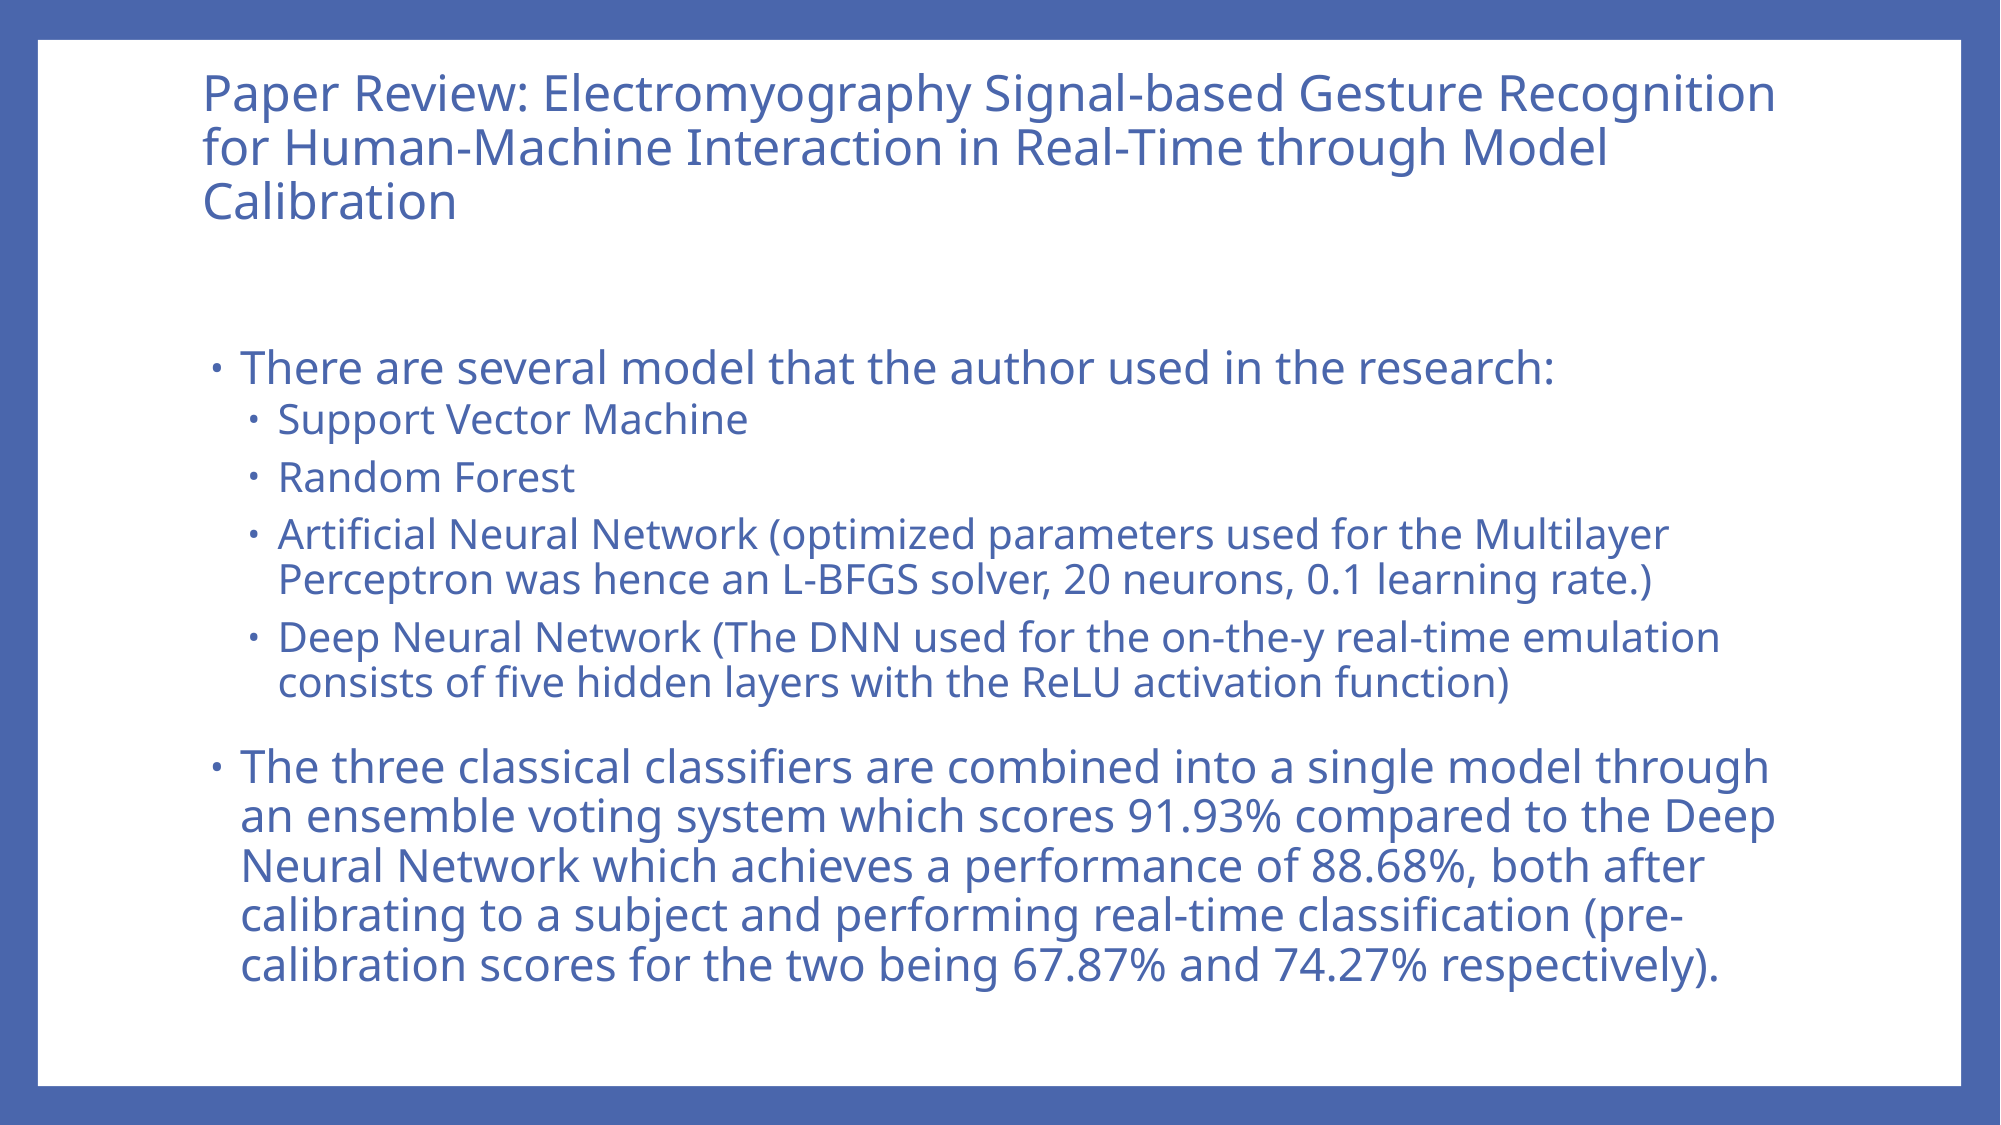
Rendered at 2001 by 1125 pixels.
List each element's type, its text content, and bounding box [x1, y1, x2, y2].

list There are several model that the author used in the research: Support Vector Machine Random Forest Artificial Neural Network (optimized parameters used for the Multilayer Perceptron was hence an L-BFGS solver, 20 neurons, 0.1 learning rate.) Deep Neural Network (The DNN used for the on-the-y real-time emulation consists of five hidden layers with the ReLU activation function) The three classical classifiers are combined into a single model through an ensemble voting system which scores 91.93% compared to the Deep Neural Network which achieves a performance of 88.68%, both after calibrating to a subject and performing real-time classification (pre-calibration scores for the two being 67.87% and 74.27% respectively). [187, 337, 1808, 1000]
title Paper Review: Electromyography Signal-based Gesture Recognition for Human-Machine Interaction in Real-Time through Model Calibration [187, 37, 1807, 261]
